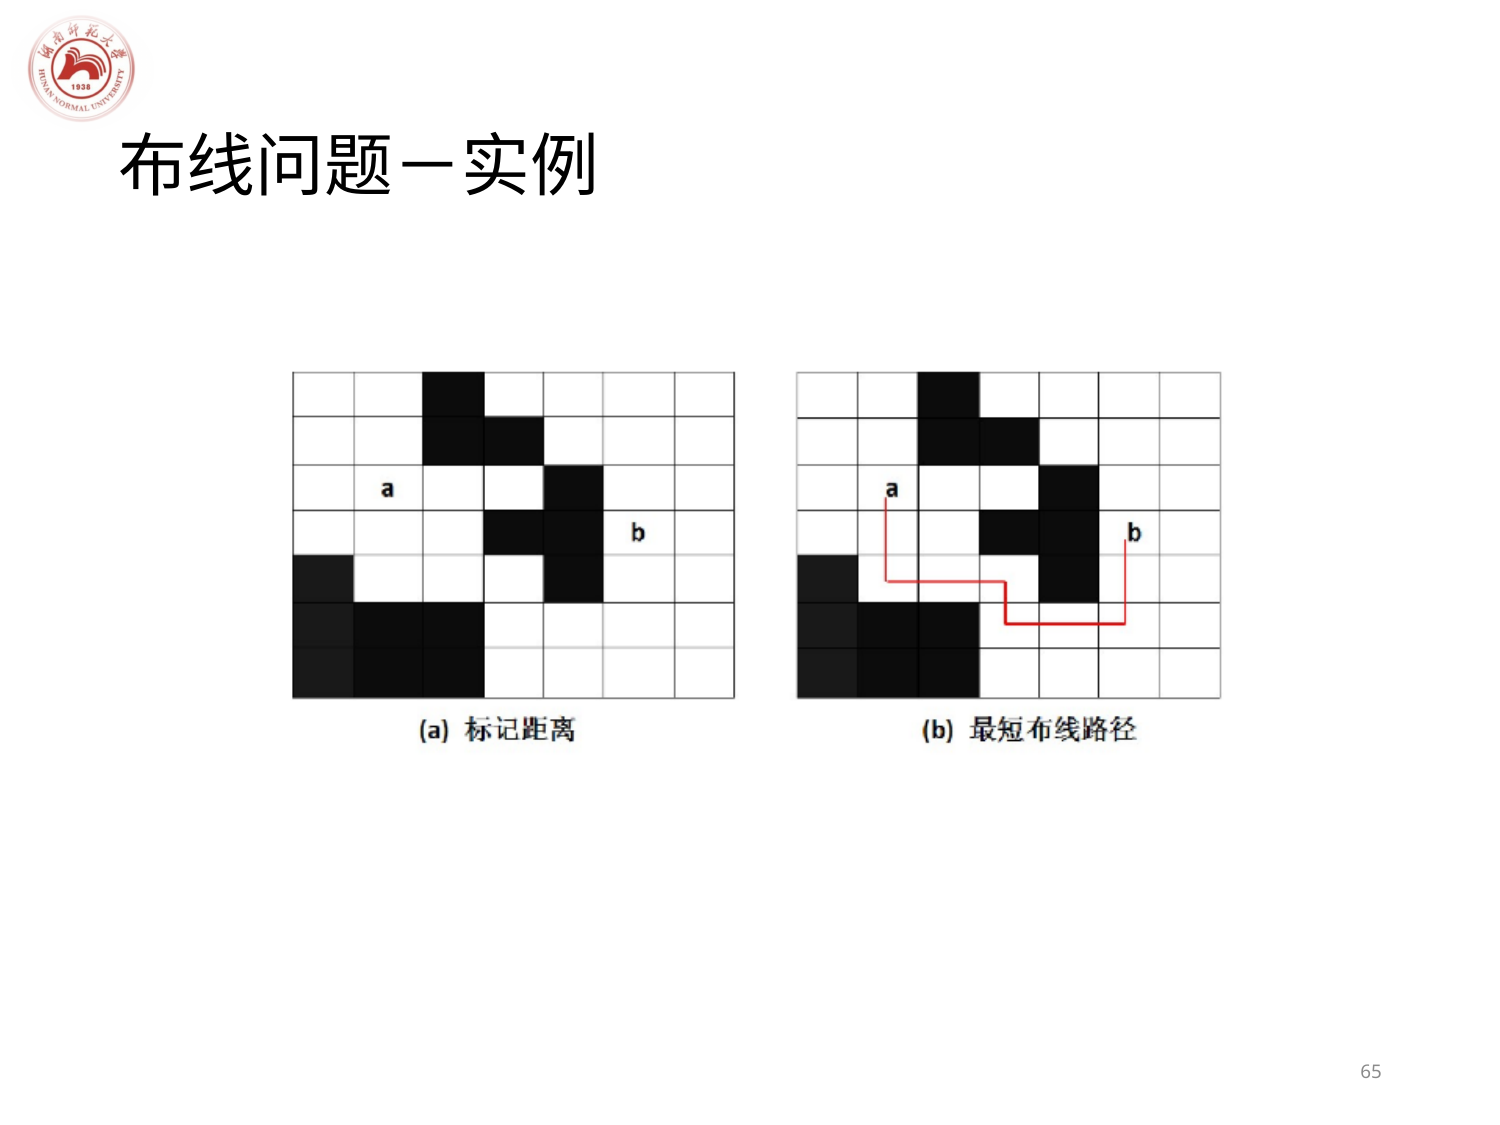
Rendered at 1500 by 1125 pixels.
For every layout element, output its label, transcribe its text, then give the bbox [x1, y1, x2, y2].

slide_number 65 [1059, 1042, 1397, 1103]
picture [216, 333, 1281, 787]
picture [41, 38, 119, 102]
title 布线问题－实例 [103, 59, 1397, 278]
